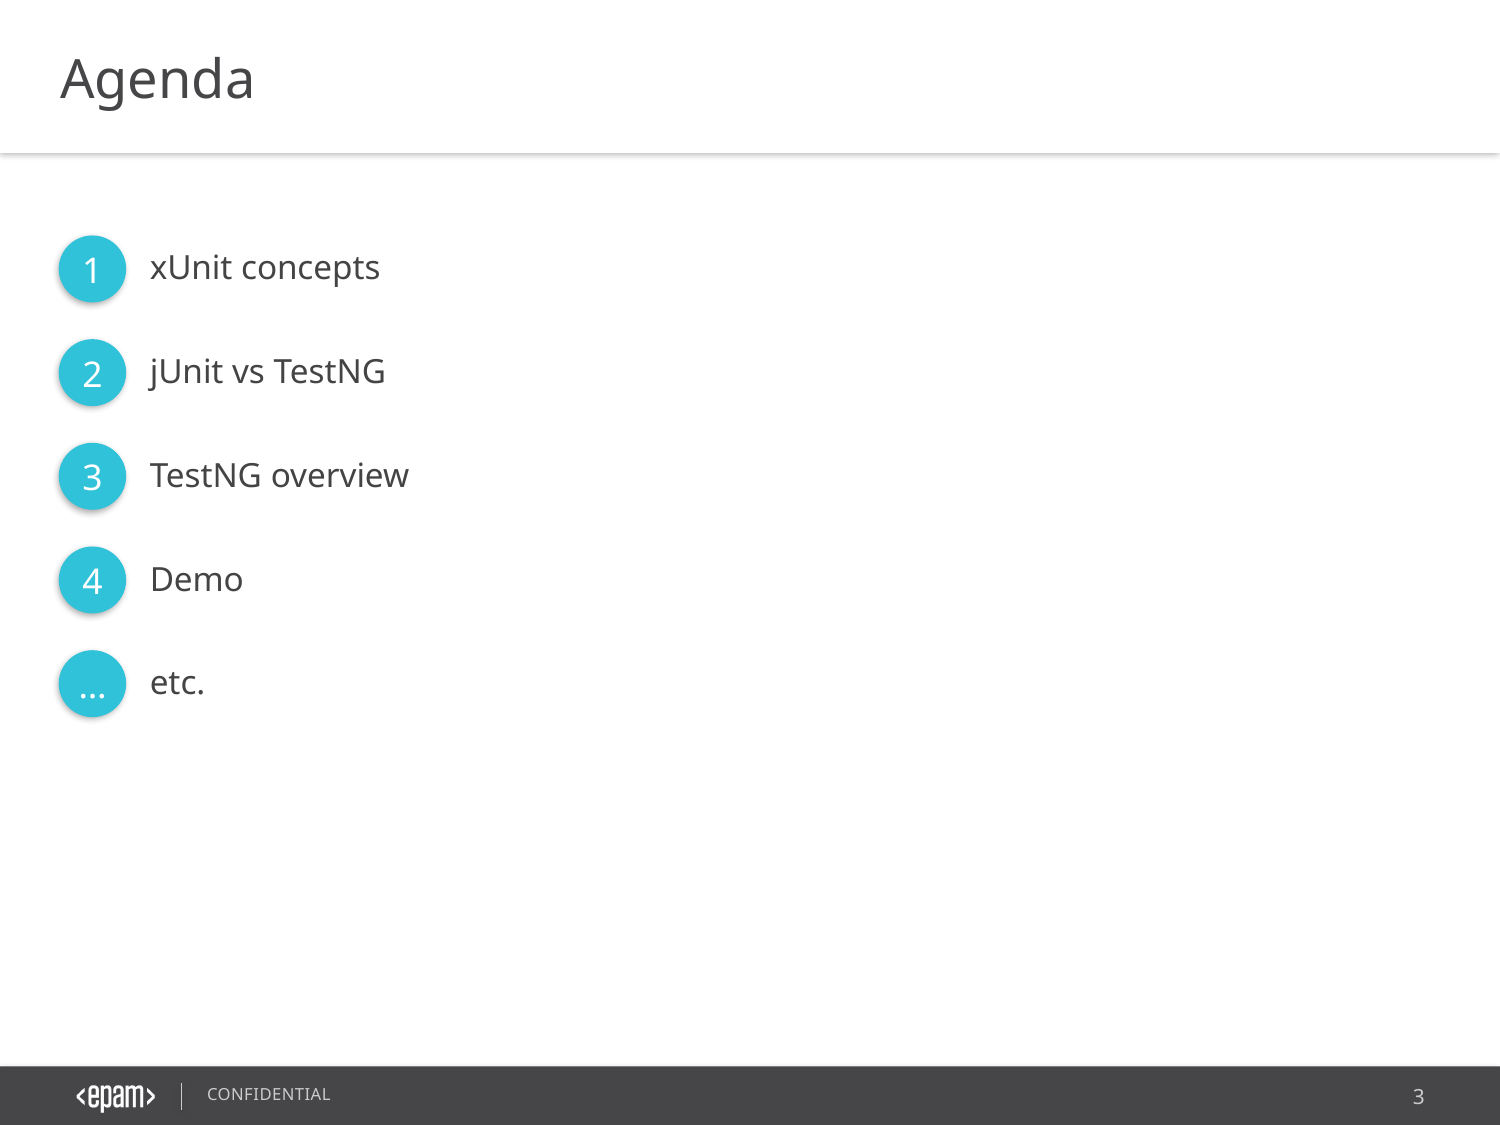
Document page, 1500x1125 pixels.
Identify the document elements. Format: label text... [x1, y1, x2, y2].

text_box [58, 338, 1336, 407]
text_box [58, 442, 1336, 510]
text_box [58, 649, 1336, 718]
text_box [58, 235, 1336, 303]
picture [76, 1085, 155, 1113]
list Agenda [0, 0, 1500, 153]
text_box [58, 546, 1336, 614]
